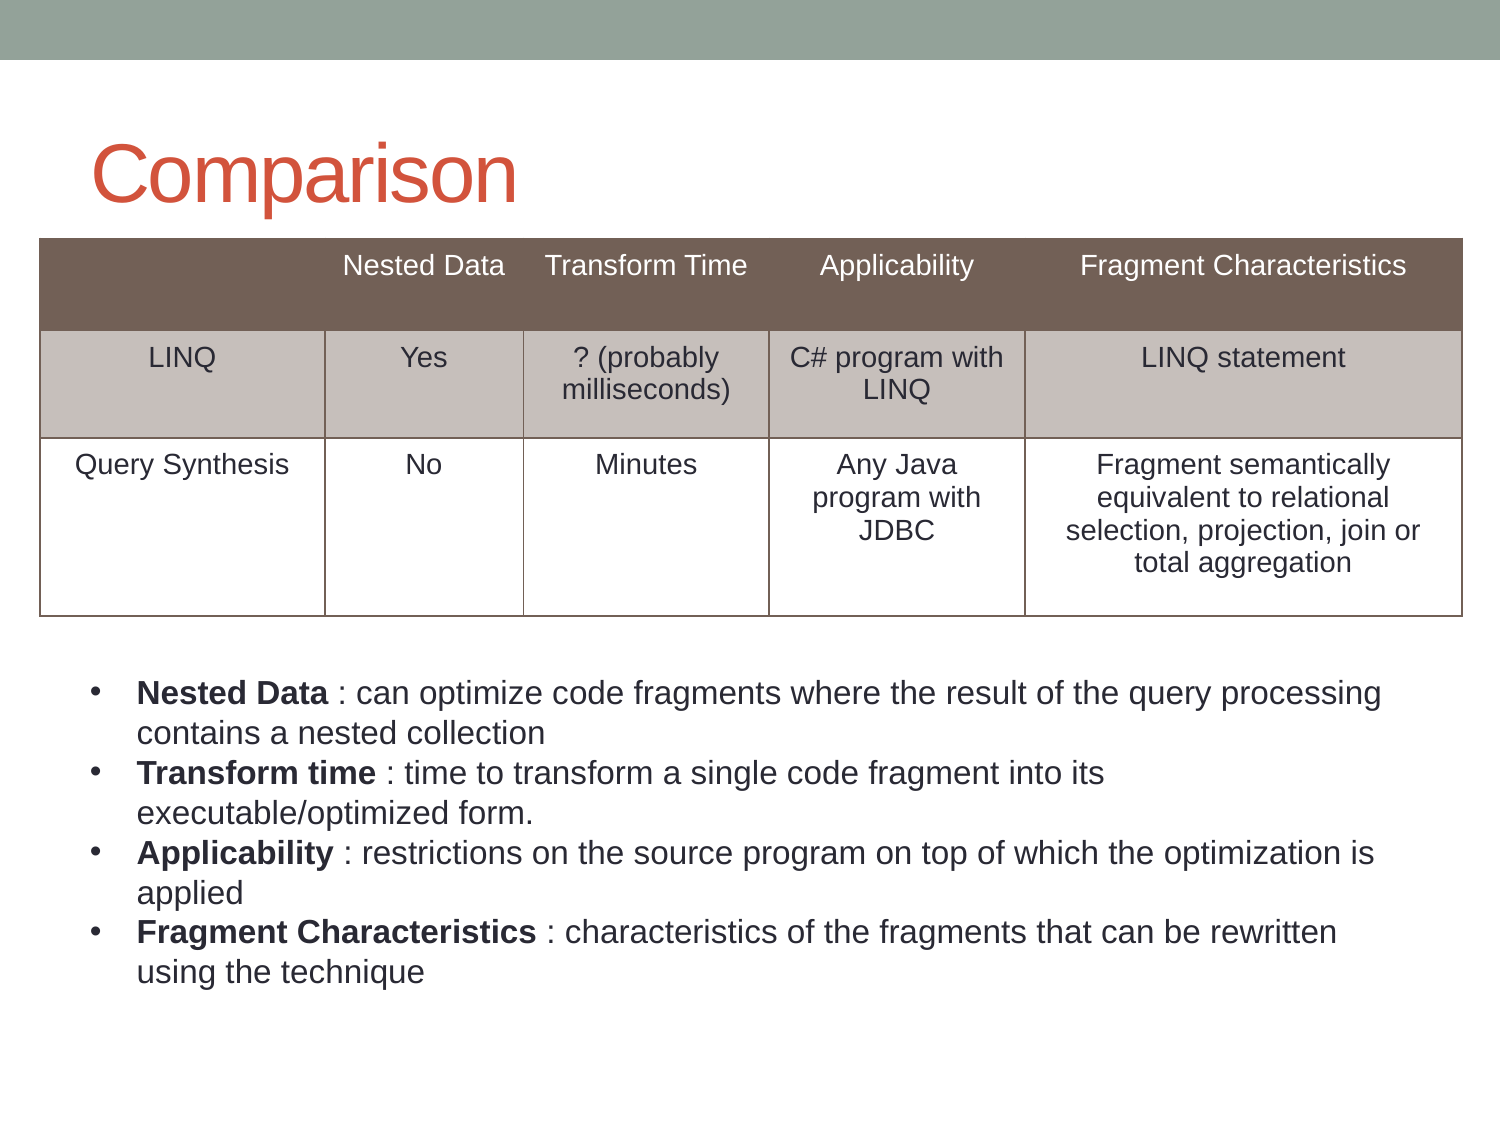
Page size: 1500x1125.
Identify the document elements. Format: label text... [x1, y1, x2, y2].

table_cell No [326, 439, 523, 615]
table_cell Fragment semantically equivalent to relational selection, projection, join or total aggregation [1026, 439, 1461, 615]
text_box Nested Data : can optimize code fragments where the result of the query processing contains a nested collection Transform time : time to transform a single code fragment into its executable/optimized form. Applicability : restrictions on the source program on top of which the optimization is applied Fragment Characteristics : characteristics of the fragments that can be rewritten using the technique [74, 663, 1425, 1043]
table_cell LINQ [41, 331, 324, 437]
table_cell C# program with LINQ [770, 331, 1024, 437]
table_cell Query Synthesis [41, 439, 324, 615]
table_cell Any Java program with JDBC [770, 439, 1024, 615]
table_cell ? (probably milliseconds) [524, 331, 768, 437]
table_header Applicability [770, 239, 1024, 330]
table_cell Minutes [524, 439, 768, 615]
table_header Fragment Characteristics [1026, 239, 1461, 330]
table_header [41, 239, 324, 330]
title Comparison [75, 87, 1425, 238]
table_cell LINQ statement [1026, 331, 1461, 437]
table_cell Yes [326, 331, 523, 437]
table_header Nested Data [326, 239, 523, 330]
table_header Transform Time [524, 239, 768, 330]
